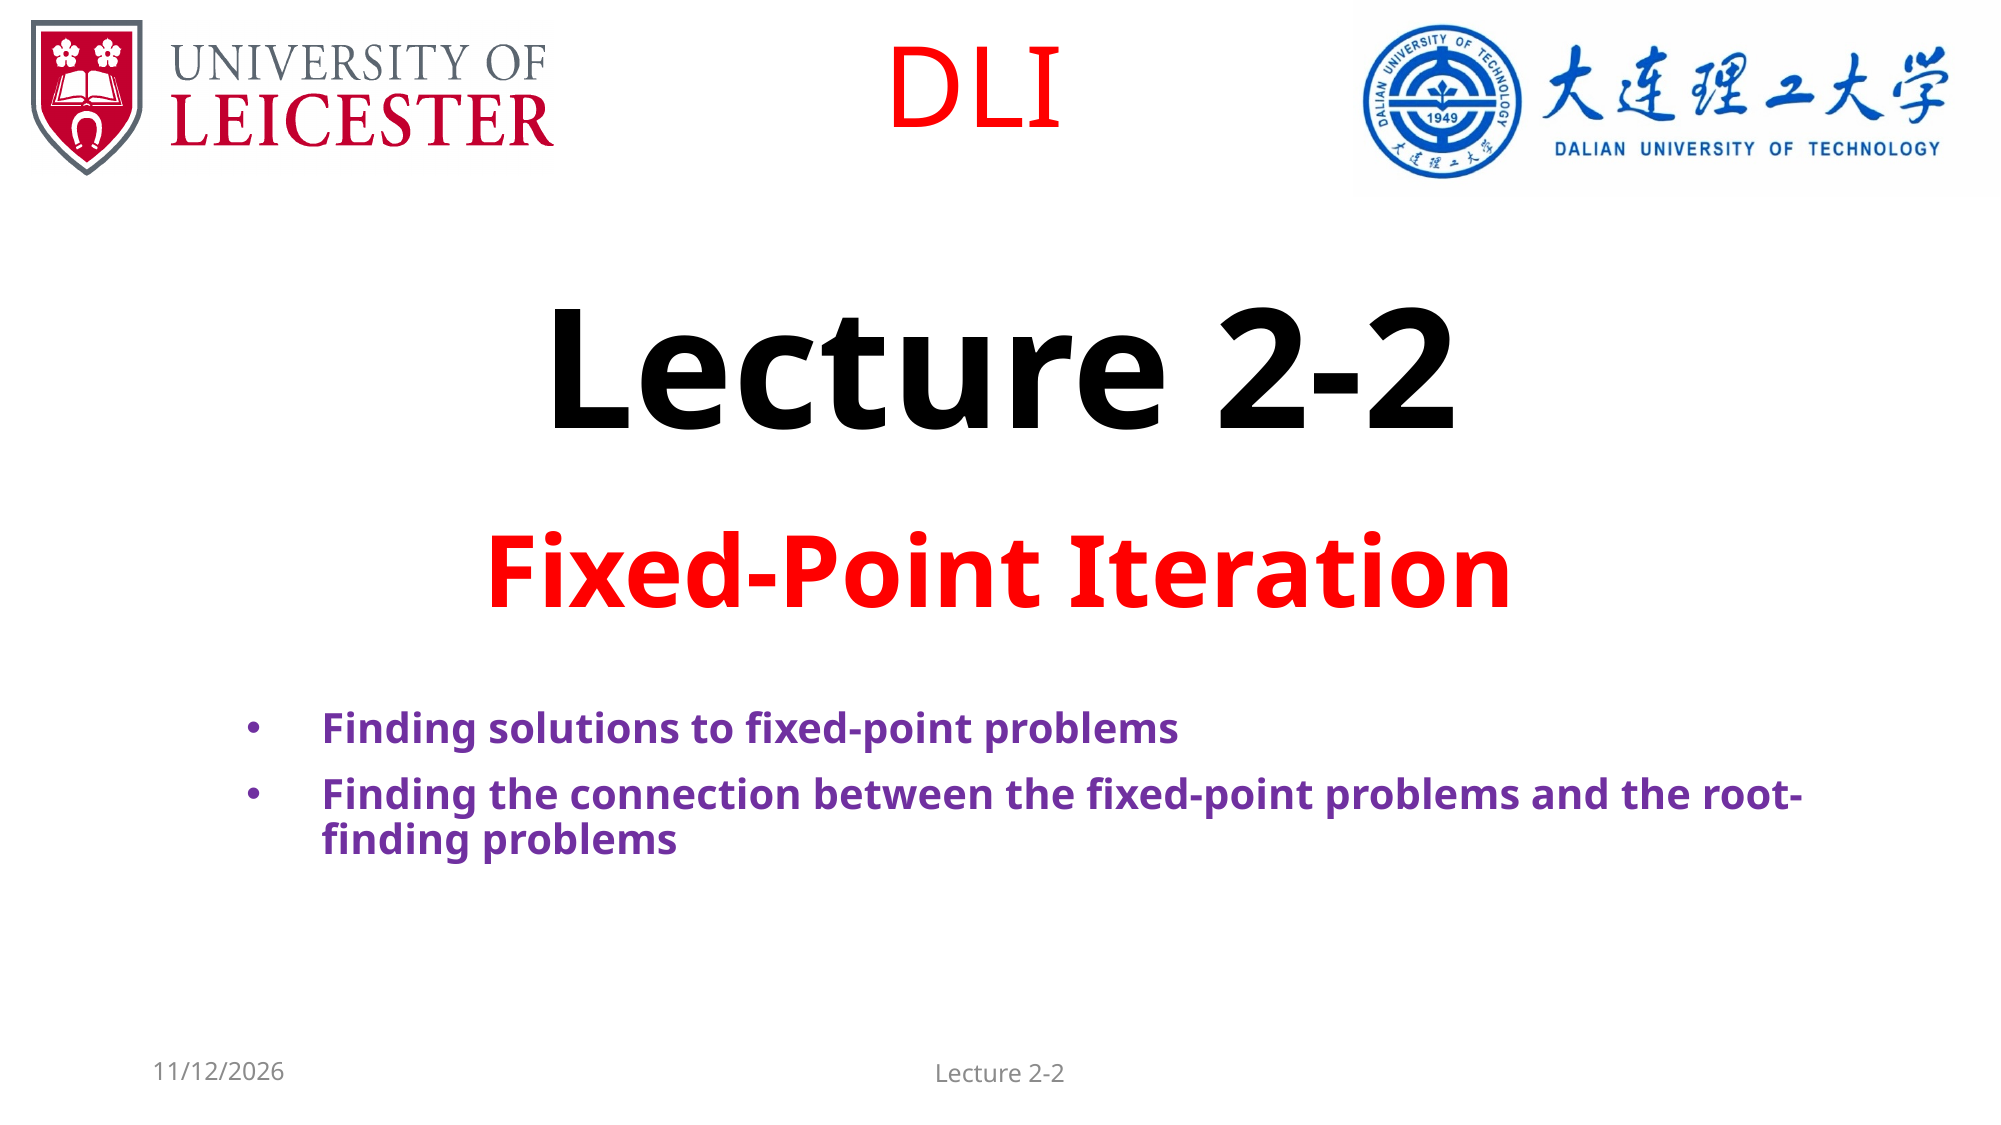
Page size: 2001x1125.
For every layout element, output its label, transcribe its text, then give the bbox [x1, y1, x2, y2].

text_box DLI [571, 7, 1353, 158]
picture [1353, 0, 2000, 197]
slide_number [137, 1042, 588, 1103]
picture [31, 20, 554, 176]
text_box Finding solutions to fixed-point problems Finding the connection between the fixed-point problems and the root-finding problems [231, 699, 1884, 877]
subtitle Fixed-Point Iteration [174, 513, 1826, 672]
footer Lecture 2-2 [662, 1042, 1338, 1103]
title Lecture 2-2 [249, 300, 1750, 472]
